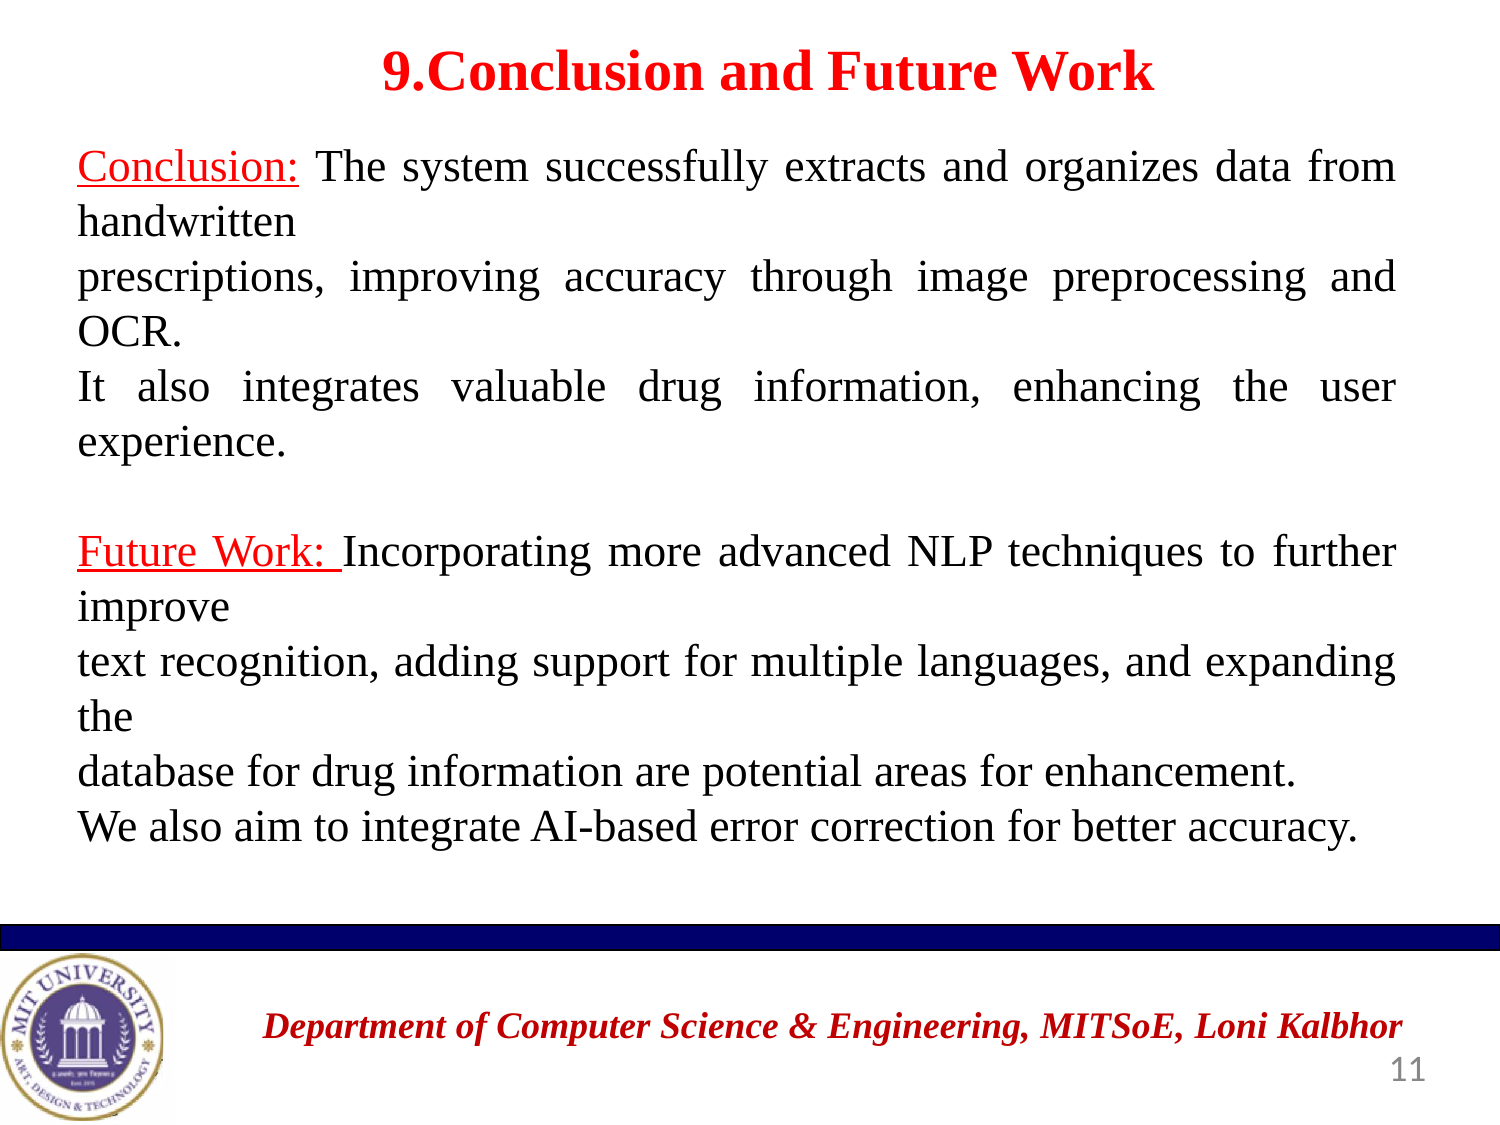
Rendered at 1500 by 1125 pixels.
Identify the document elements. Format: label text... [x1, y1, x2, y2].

picture [0, 953, 175, 1125]
title 9.Conclusion and Future Work [87, 32, 1450, 810]
slide_number Department of Computer Science & Engineering, MITSoE, Loni Kalbhor 11 [260, 1004, 1434, 1125]
text_box Conclusion: The system successfully extracts and organizes data from handwritten prescriptions, improving accuracy through image preprocessing and OCR. It also integrates valuable drug information, enhancing the user experience. Future Work: Incorporating more advanced NLP techniques to further improve text recognition, adding support for multiple languages, and expanding the database for drug information are potential areas for enhancement. We also aim to integrate AI-based error correction for better accuracy. [62, 128, 1413, 859]
